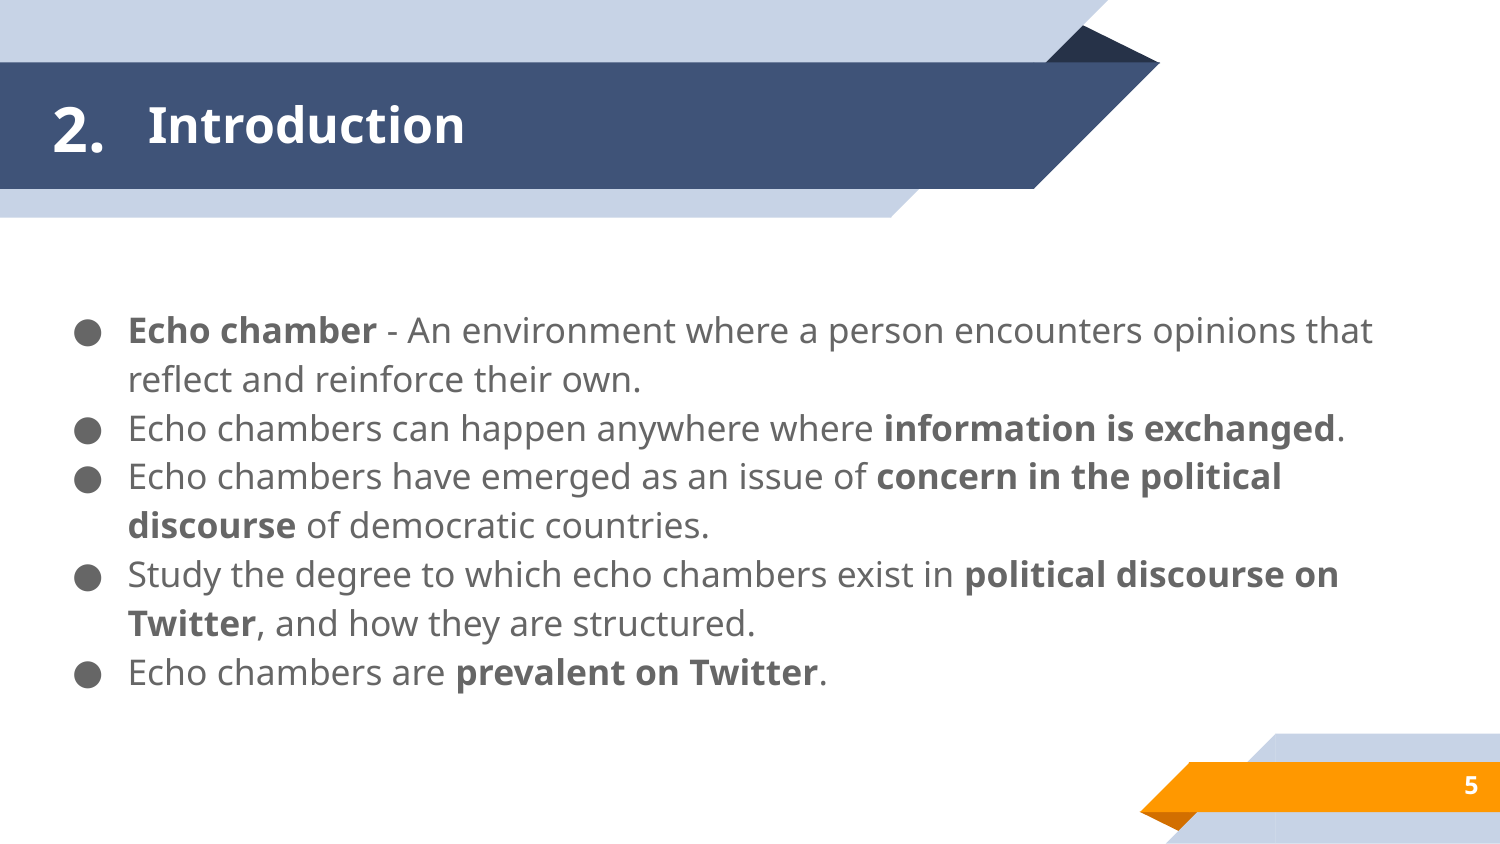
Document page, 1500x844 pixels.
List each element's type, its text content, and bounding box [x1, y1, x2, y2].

slide_number 5 [1249, 760, 1494, 813]
list Echo chamber - An environment where a person encounters opinions that reflect and reinforce their own. Echo chambers can happen anywhere where information is exchanged. Echo chambers have emerged as an issue of concern in the political discourse of democratic countries. Study the degree to which echo chambers exist in political discourse on Twitter, and how they are structured. Echo chambers are prevalent on Twitter. [37, 214, 1399, 780]
title Introduction [133, 64, 997, 190]
text_box 2. [37, 92, 134, 163]
